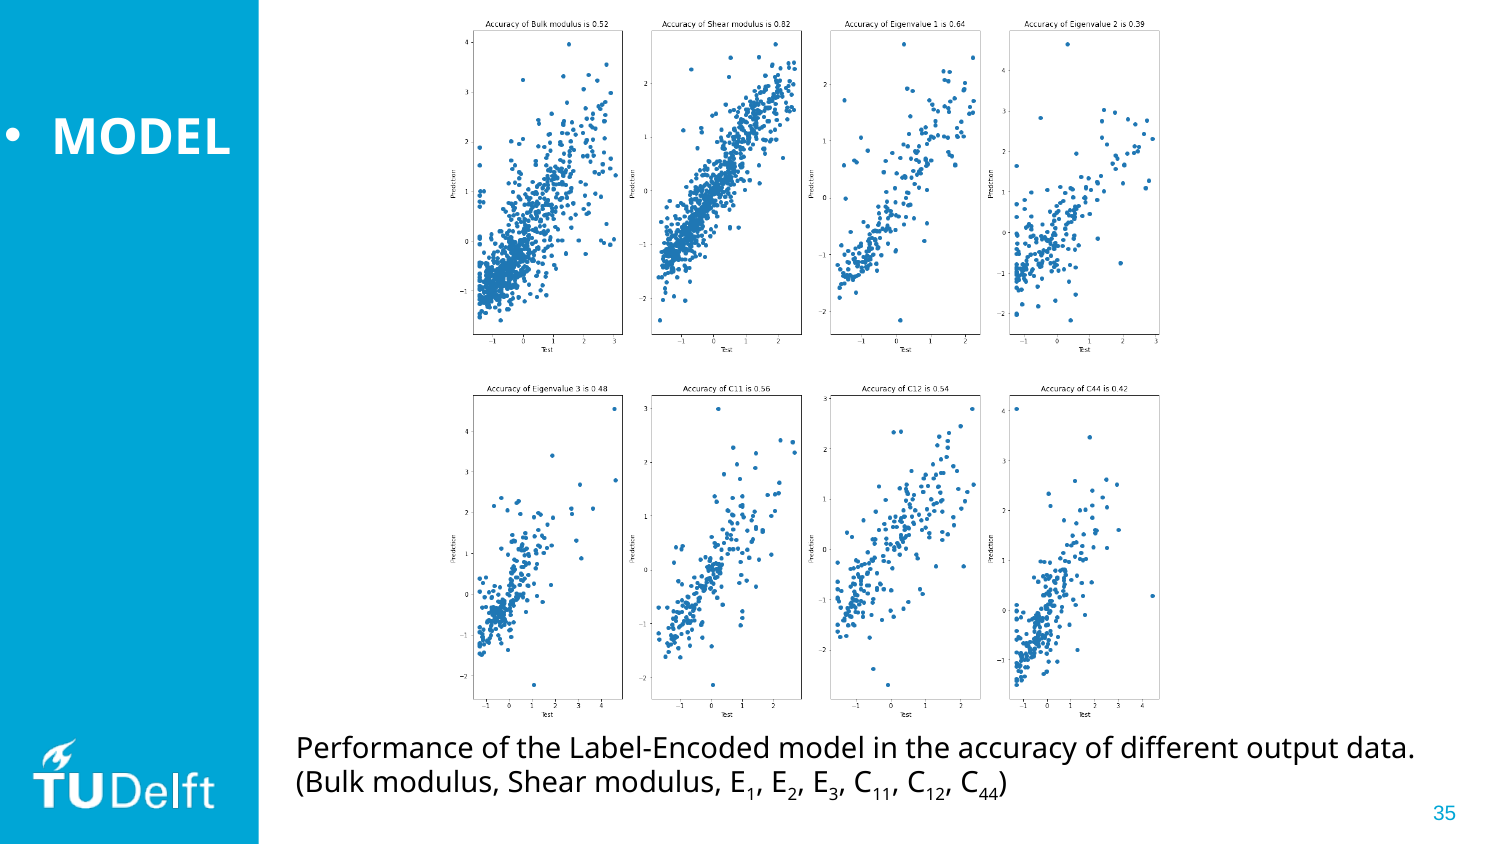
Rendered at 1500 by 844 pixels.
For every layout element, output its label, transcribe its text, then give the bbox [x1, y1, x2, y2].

text_box MODEL [0, 96, 388, 172]
picture [446, 16, 1163, 722]
text_box Performance of the Label-Encoded model in the accuracy of different output data. (Bulk modulus, Shear modulus, E1, E2, E3, C11, C12, C44) [281, 721, 1500, 811]
